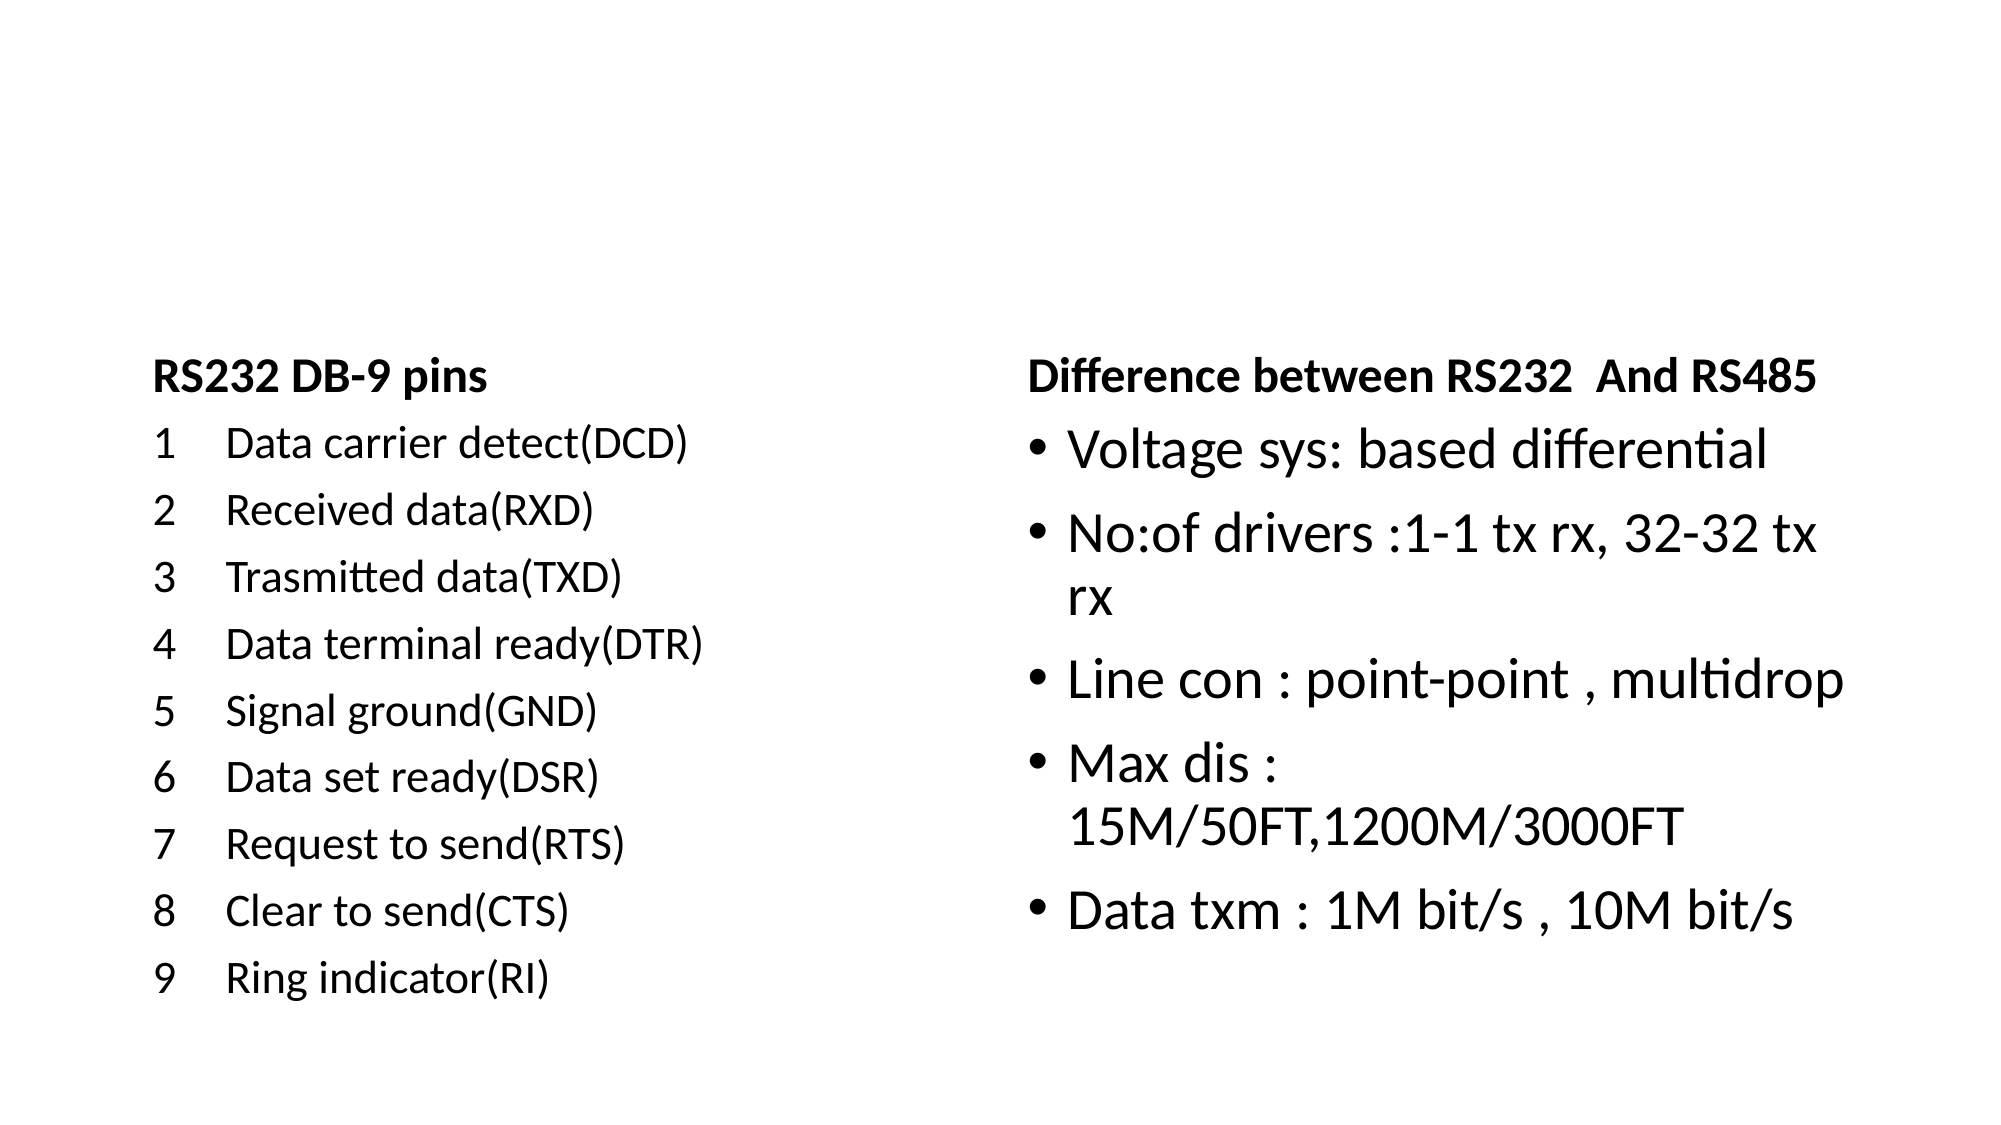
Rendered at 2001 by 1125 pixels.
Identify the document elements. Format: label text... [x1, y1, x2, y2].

list RS232 DB-9 pins [137, 275, 984, 410]
list Difference between RS232 And RS485 [1012, 275, 1863, 410]
list Data carrier detect(DCD) Received data(RXD) Trasmitted data(TXD) Data terminal ready(DTR) Signal ground(GND) Data set ready(DSR) Request to send(RTS) Clear to send(CTS) Ring indicator(RI) [137, 410, 984, 1016]
list Voltage sys: based differential No:of drivers :1-1 tx rx, 32-32 tx rx Line con : point-point , multidrop Max dis : 15M/50FT,1200M/3000FT Data txm : 1M bit/s , 10M bit/s [1012, 410, 1863, 1016]
